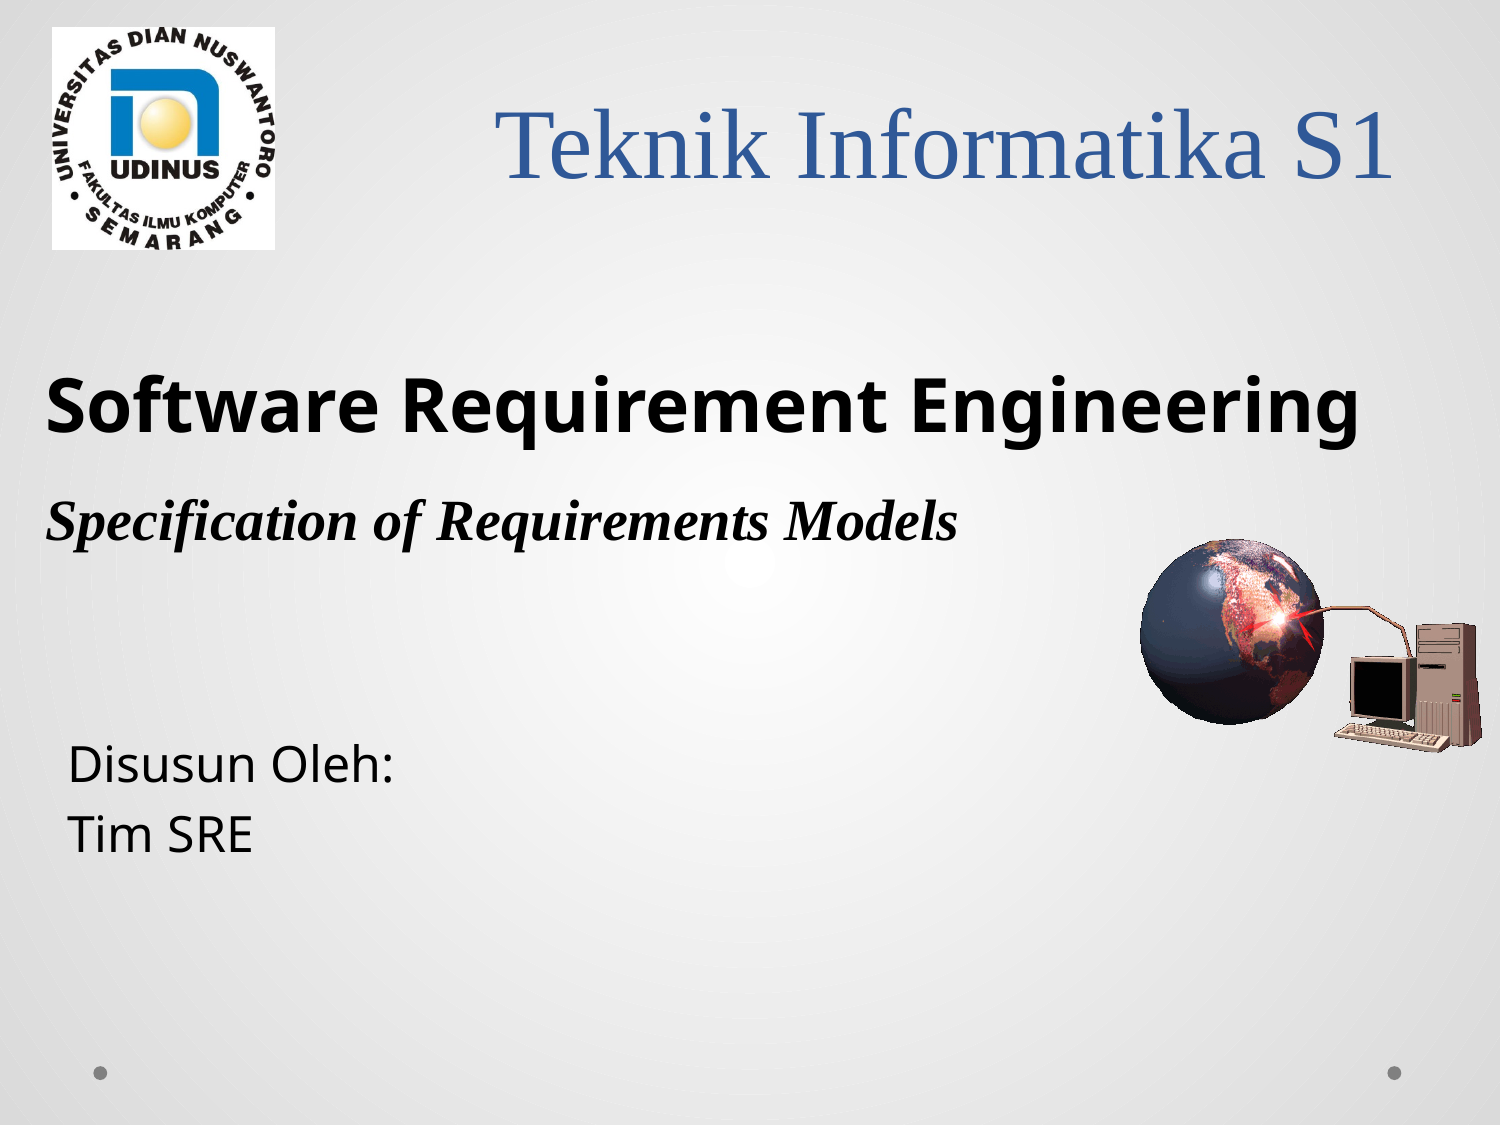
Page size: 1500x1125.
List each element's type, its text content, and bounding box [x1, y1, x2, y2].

text_box Software Requirement Engineering [0, 349, 1450, 500]
title Teknik Informatika S1 [312, 56, 1500, 207]
subtitle Disusun Oleh: Tim SRE [52, 725, 1050, 1075]
text_box Specification of Requirements Models [0, 474, 1463, 625]
picture [51, 27, 276, 251]
picture [1132, 524, 1498, 769]
